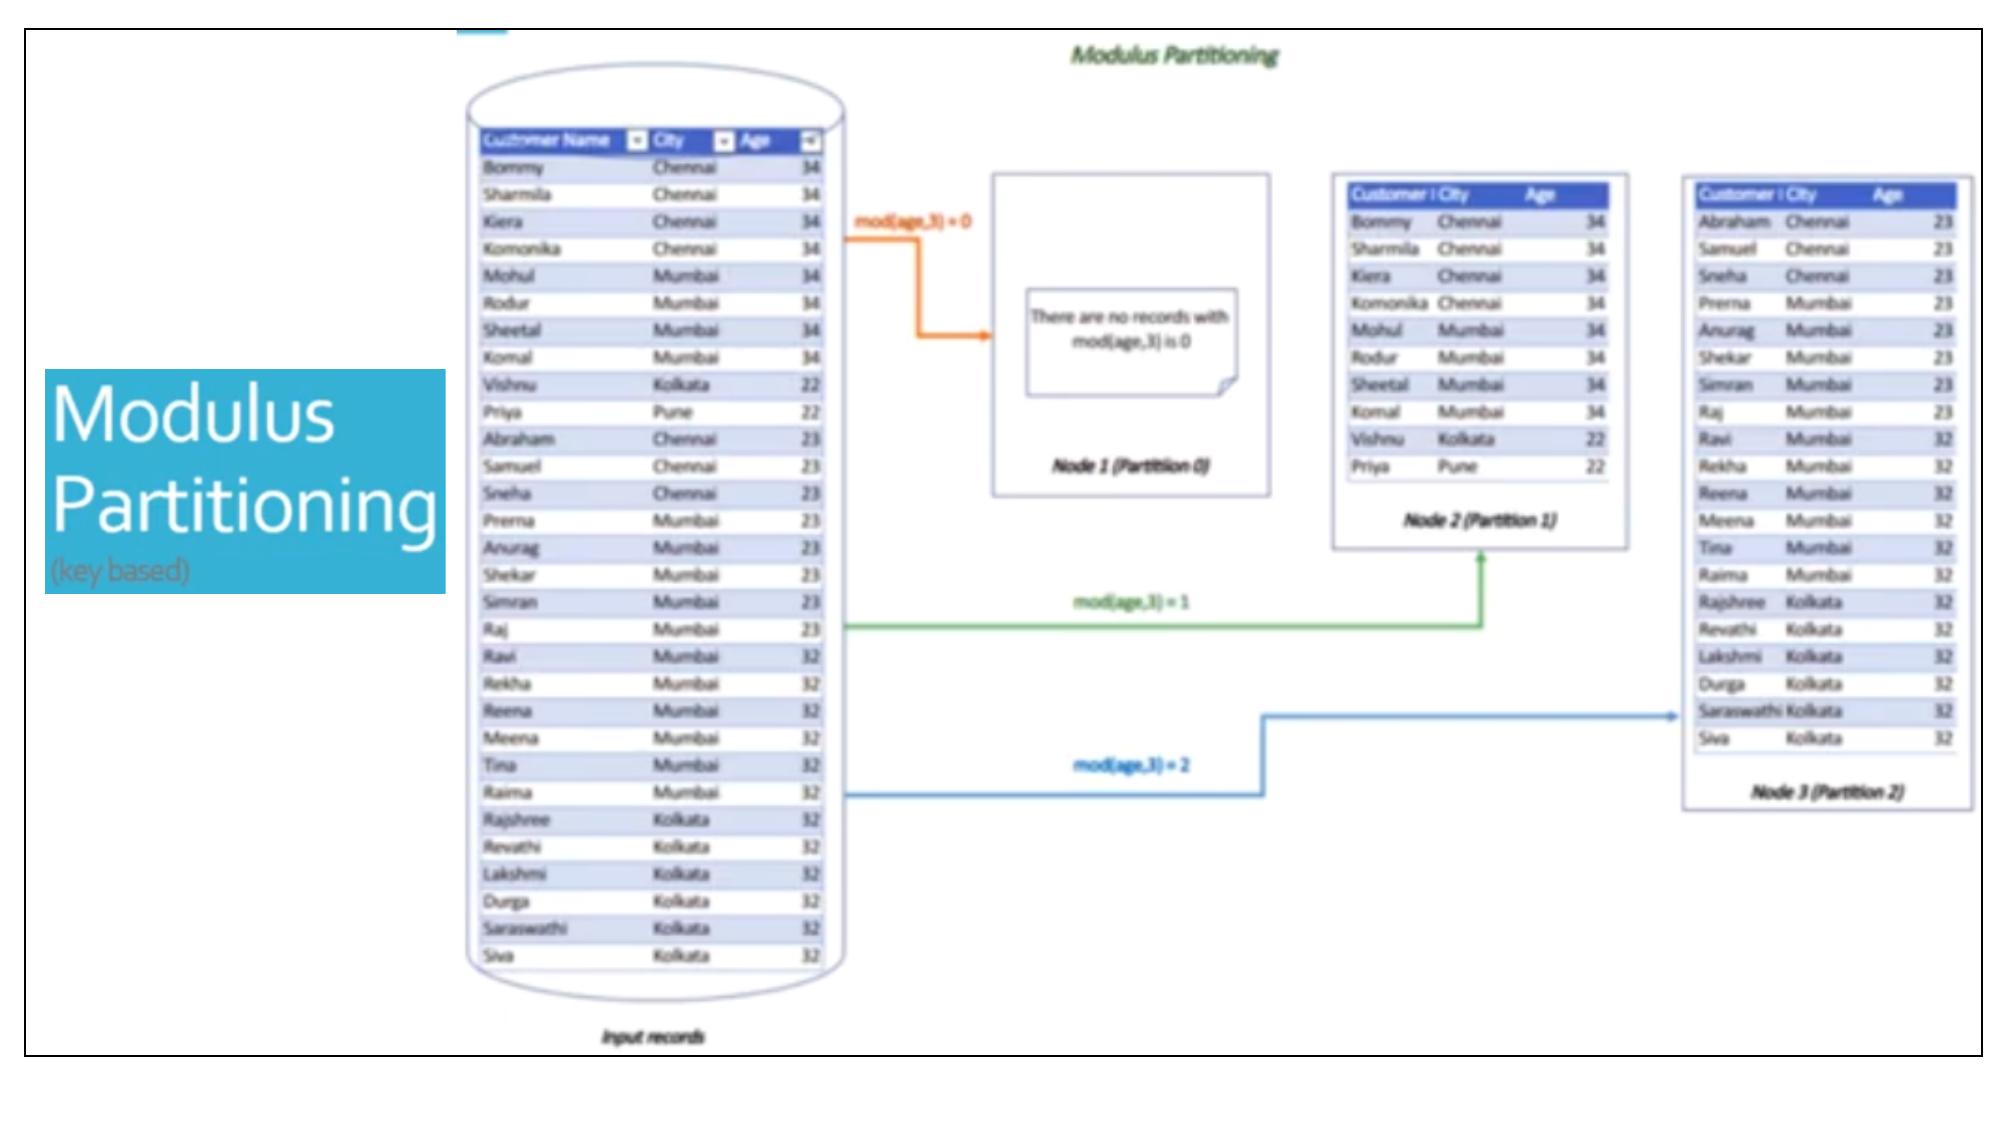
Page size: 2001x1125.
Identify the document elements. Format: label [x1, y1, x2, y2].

text_box [24, 28, 1983, 1057]
picture [45, 369, 446, 594]
picture [456, 29, 1983, 1056]
